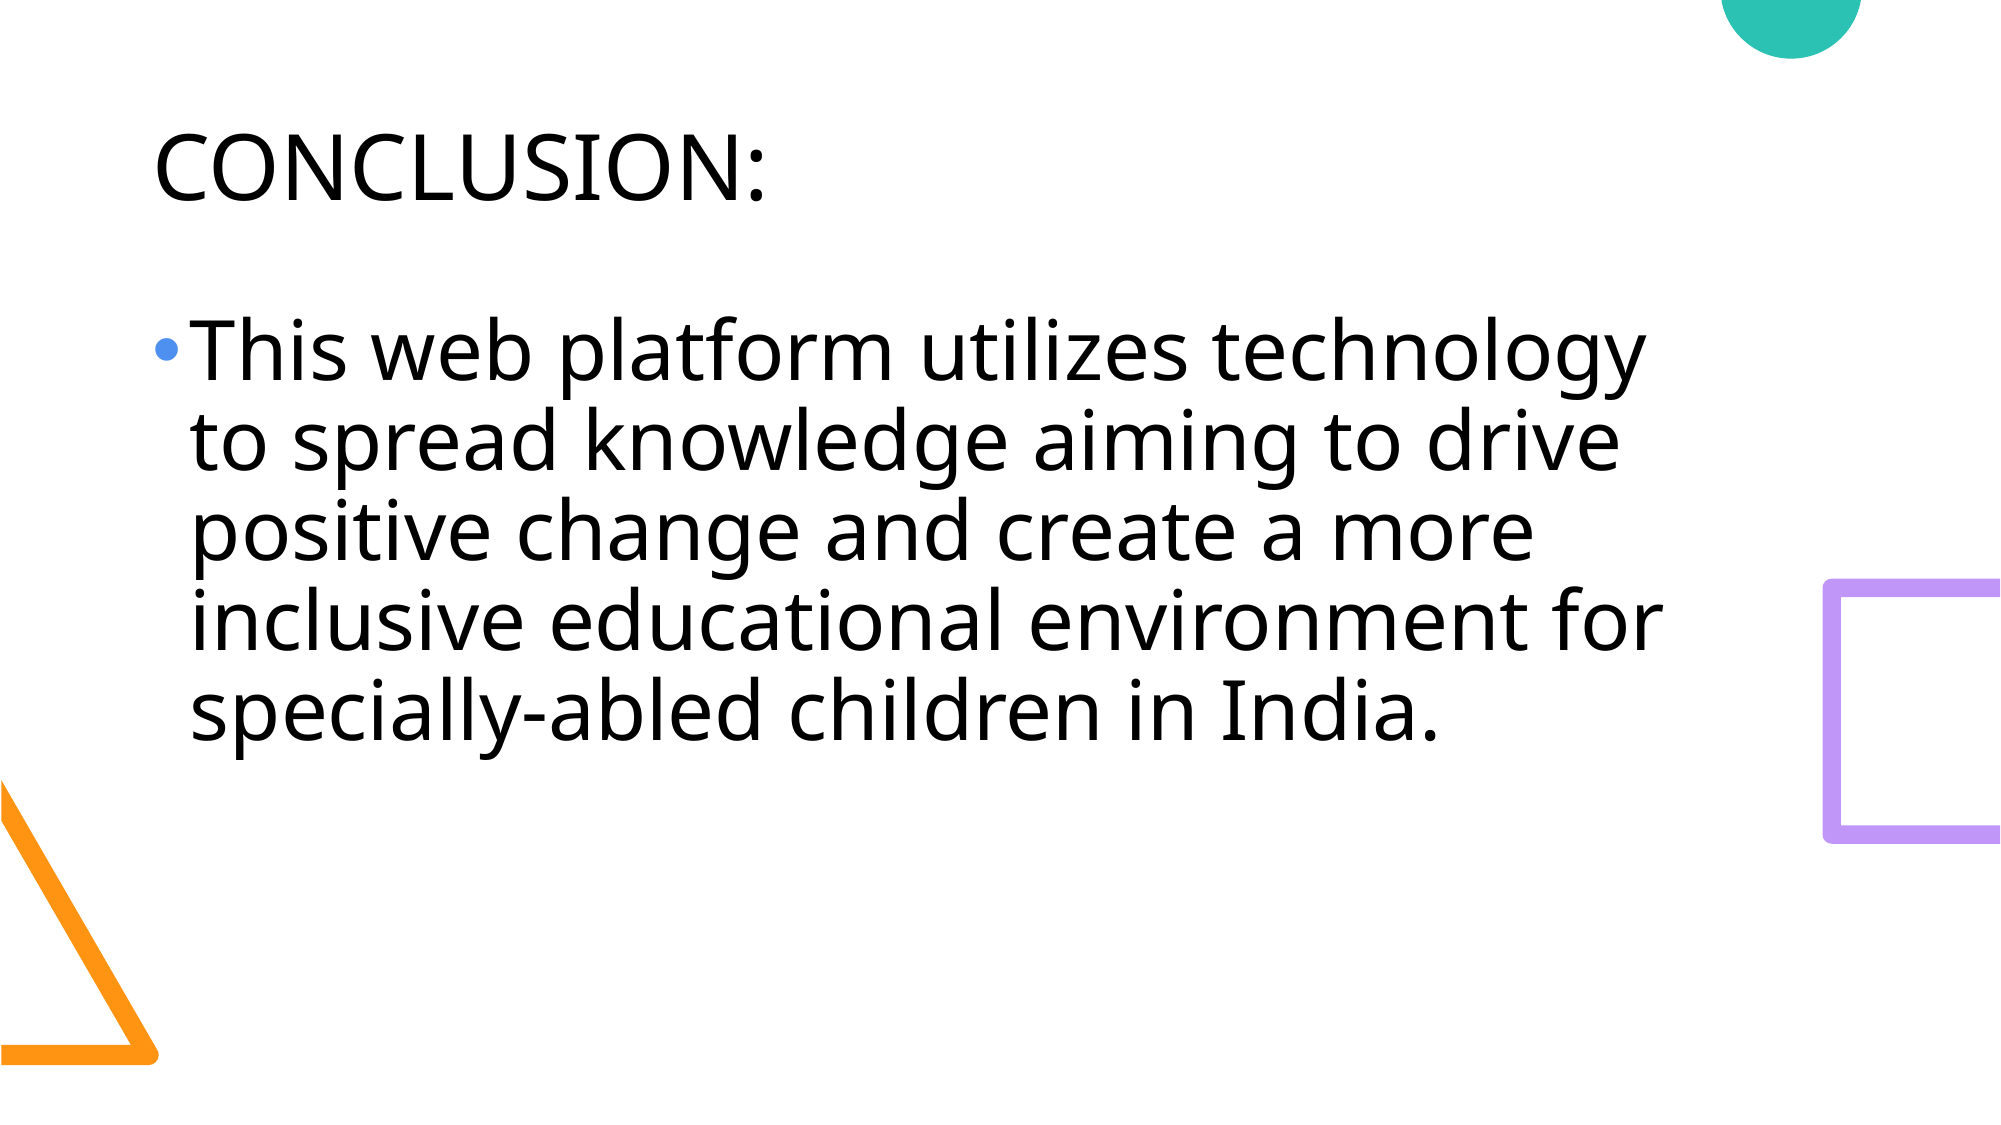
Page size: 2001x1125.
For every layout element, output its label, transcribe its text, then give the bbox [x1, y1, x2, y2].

list This web platform utilizes technology to spread knowledge aiming to drive positive change and create a more inclusive educational environment for specially-abled children in India. [137, 301, 1760, 1005]
title CONCLUSION: [137, 50, 1863, 292]
